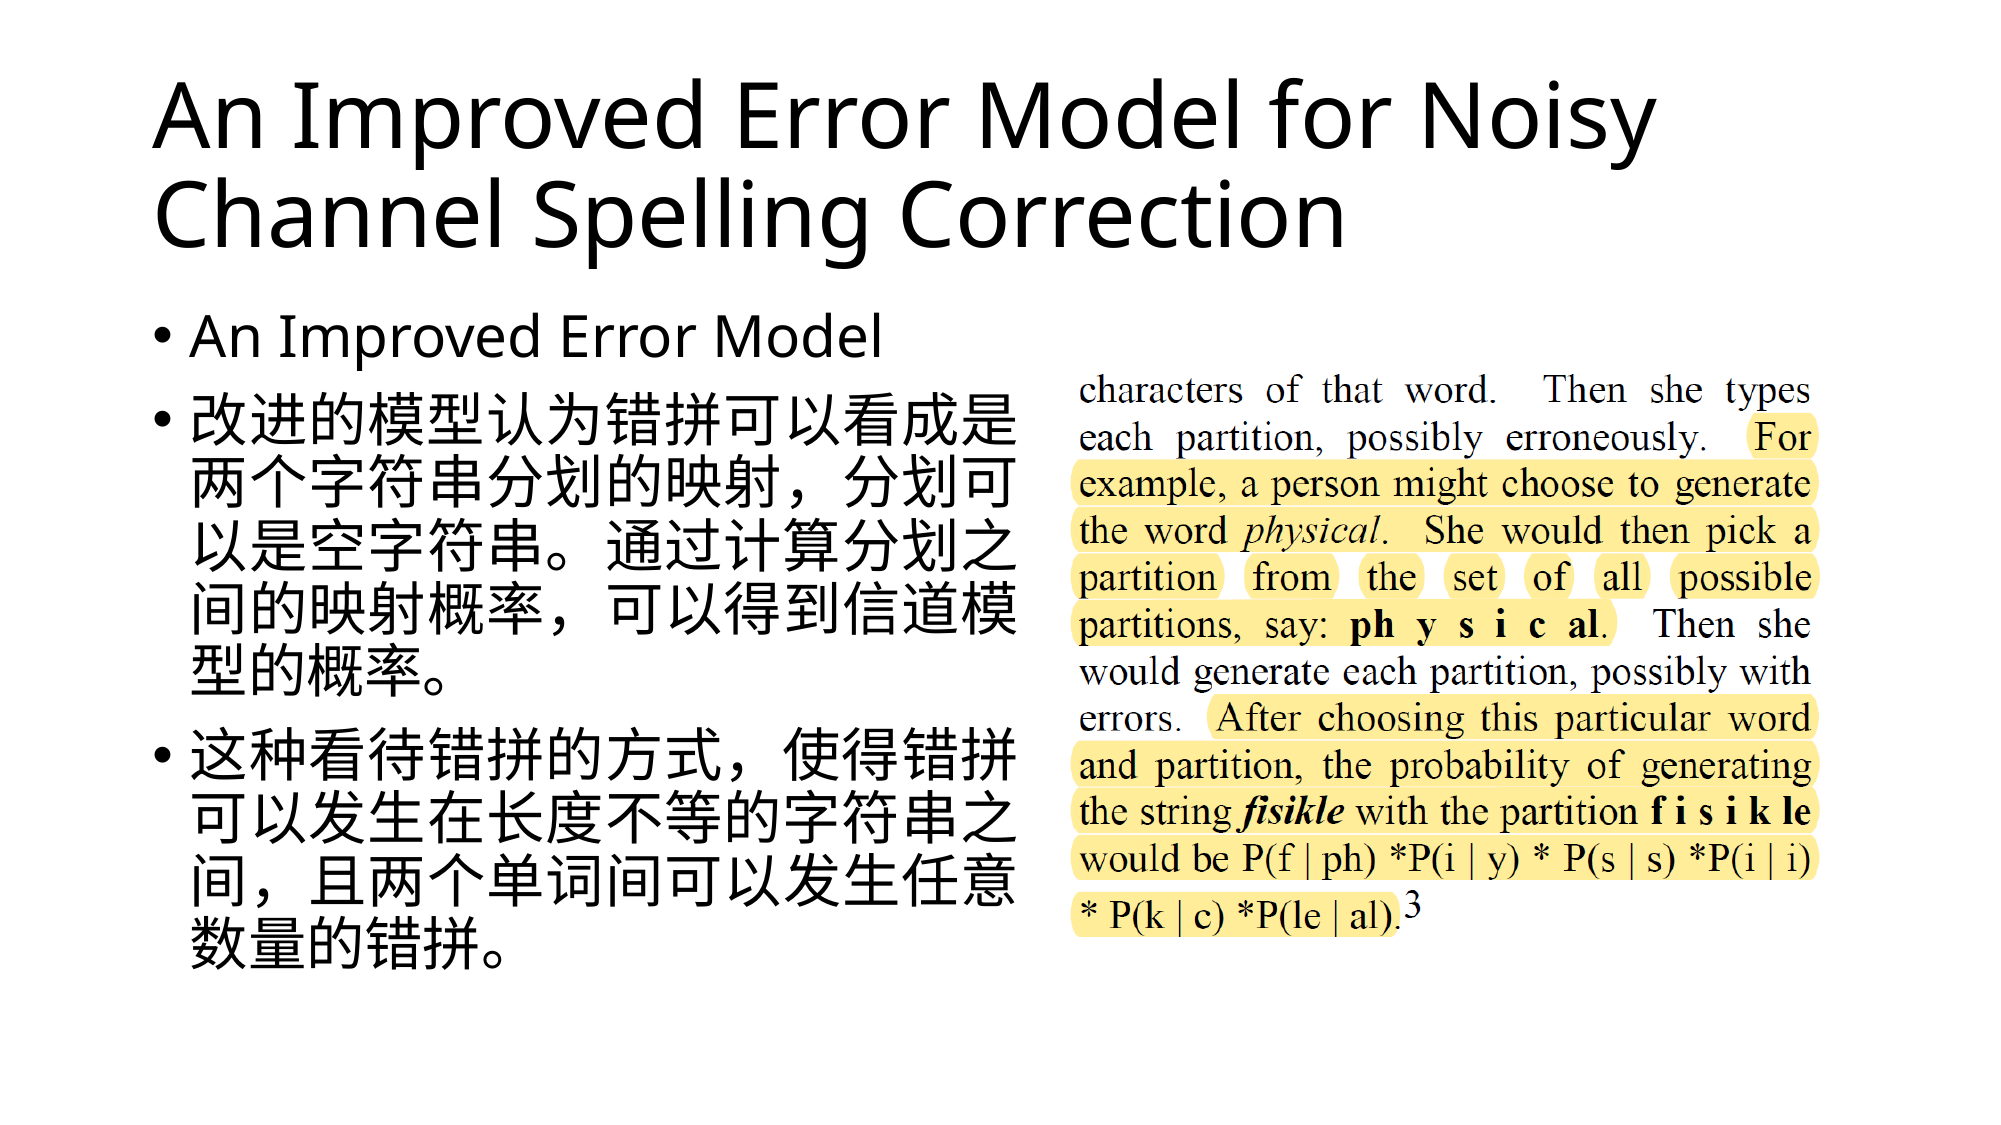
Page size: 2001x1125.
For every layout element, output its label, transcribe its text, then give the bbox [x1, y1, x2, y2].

picture [1064, 368, 1825, 944]
list An Improved Error Model 改进的模型认为错拼可以看成是两个字符串分划的映射，分划可以是空字符串。通过计算分划之间的映射概率，可以得到信道模型的概率。 这种看待错拼的方式，使得错拼可以发生在长度不等的字符串之间，且两个单词间可以发生任意数量的错拼。 [137, 299, 1035, 1014]
title An Improved Error Model for Noisy Channel Spelling Correction [137, 59, 1863, 278]
